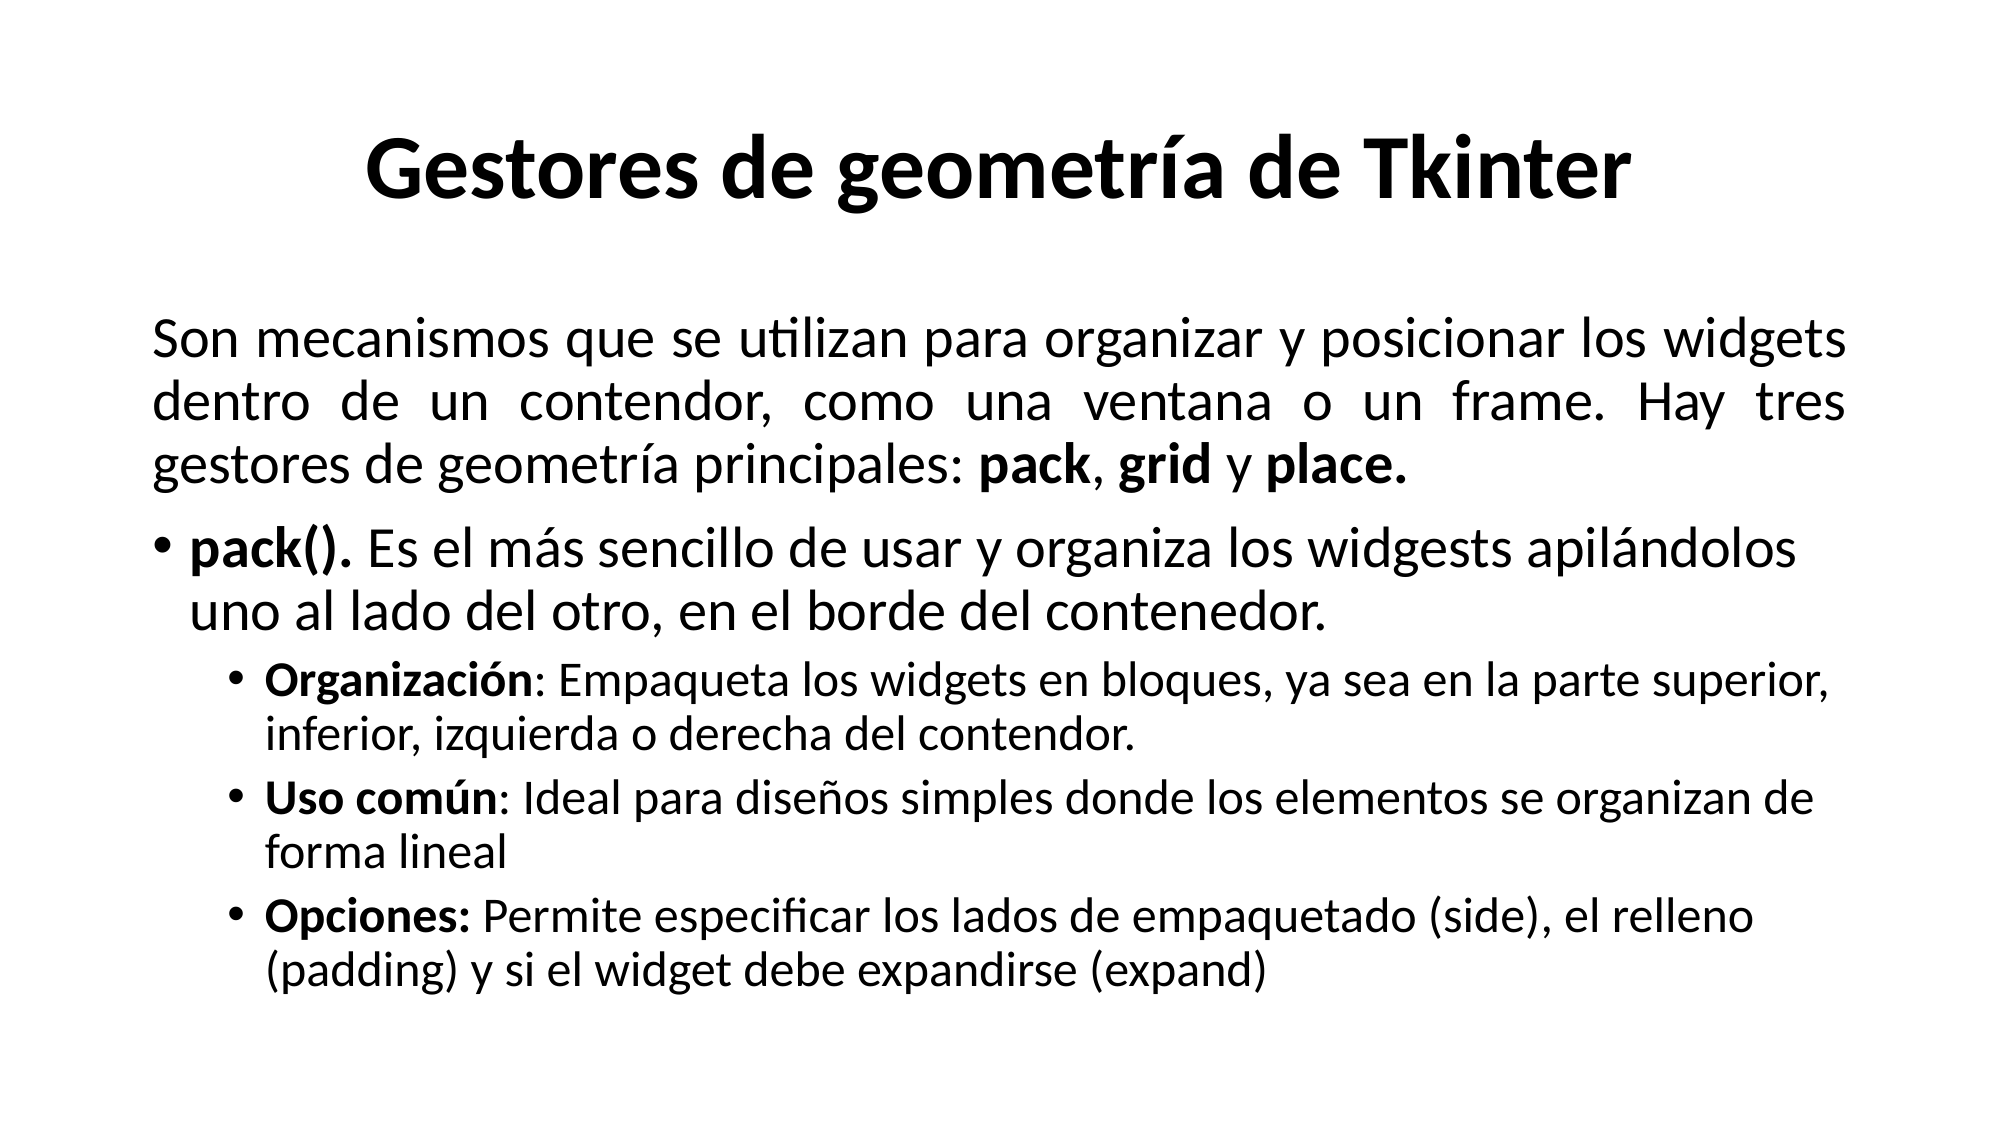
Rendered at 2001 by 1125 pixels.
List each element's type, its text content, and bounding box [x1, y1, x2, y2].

title Gestores de geometría de Tkinter [137, 59, 1863, 278]
list Son mecanismos que se utilizan para organizar y posicionar los widgets dentro de un contendor, como una ventana o un frame. Hay tres gestores de geometría principales: pack, grid y place. pack(). Es el más sencillo de usar y organiza los widgests apilándolos uno al lado del otro, en el borde del contenedor. Organización: Empaqueta los widgets en bloques, ya sea en la parte superior, inferior, izquierda o derecha del contendor. Uso común: Ideal para diseños simples donde los elementos se organizan de forma lineal Opciones: Permite especificar los lados de empaquetado (side), el relleno (padding) y si el widget debe expandirse (expand) [137, 299, 1863, 1014]
